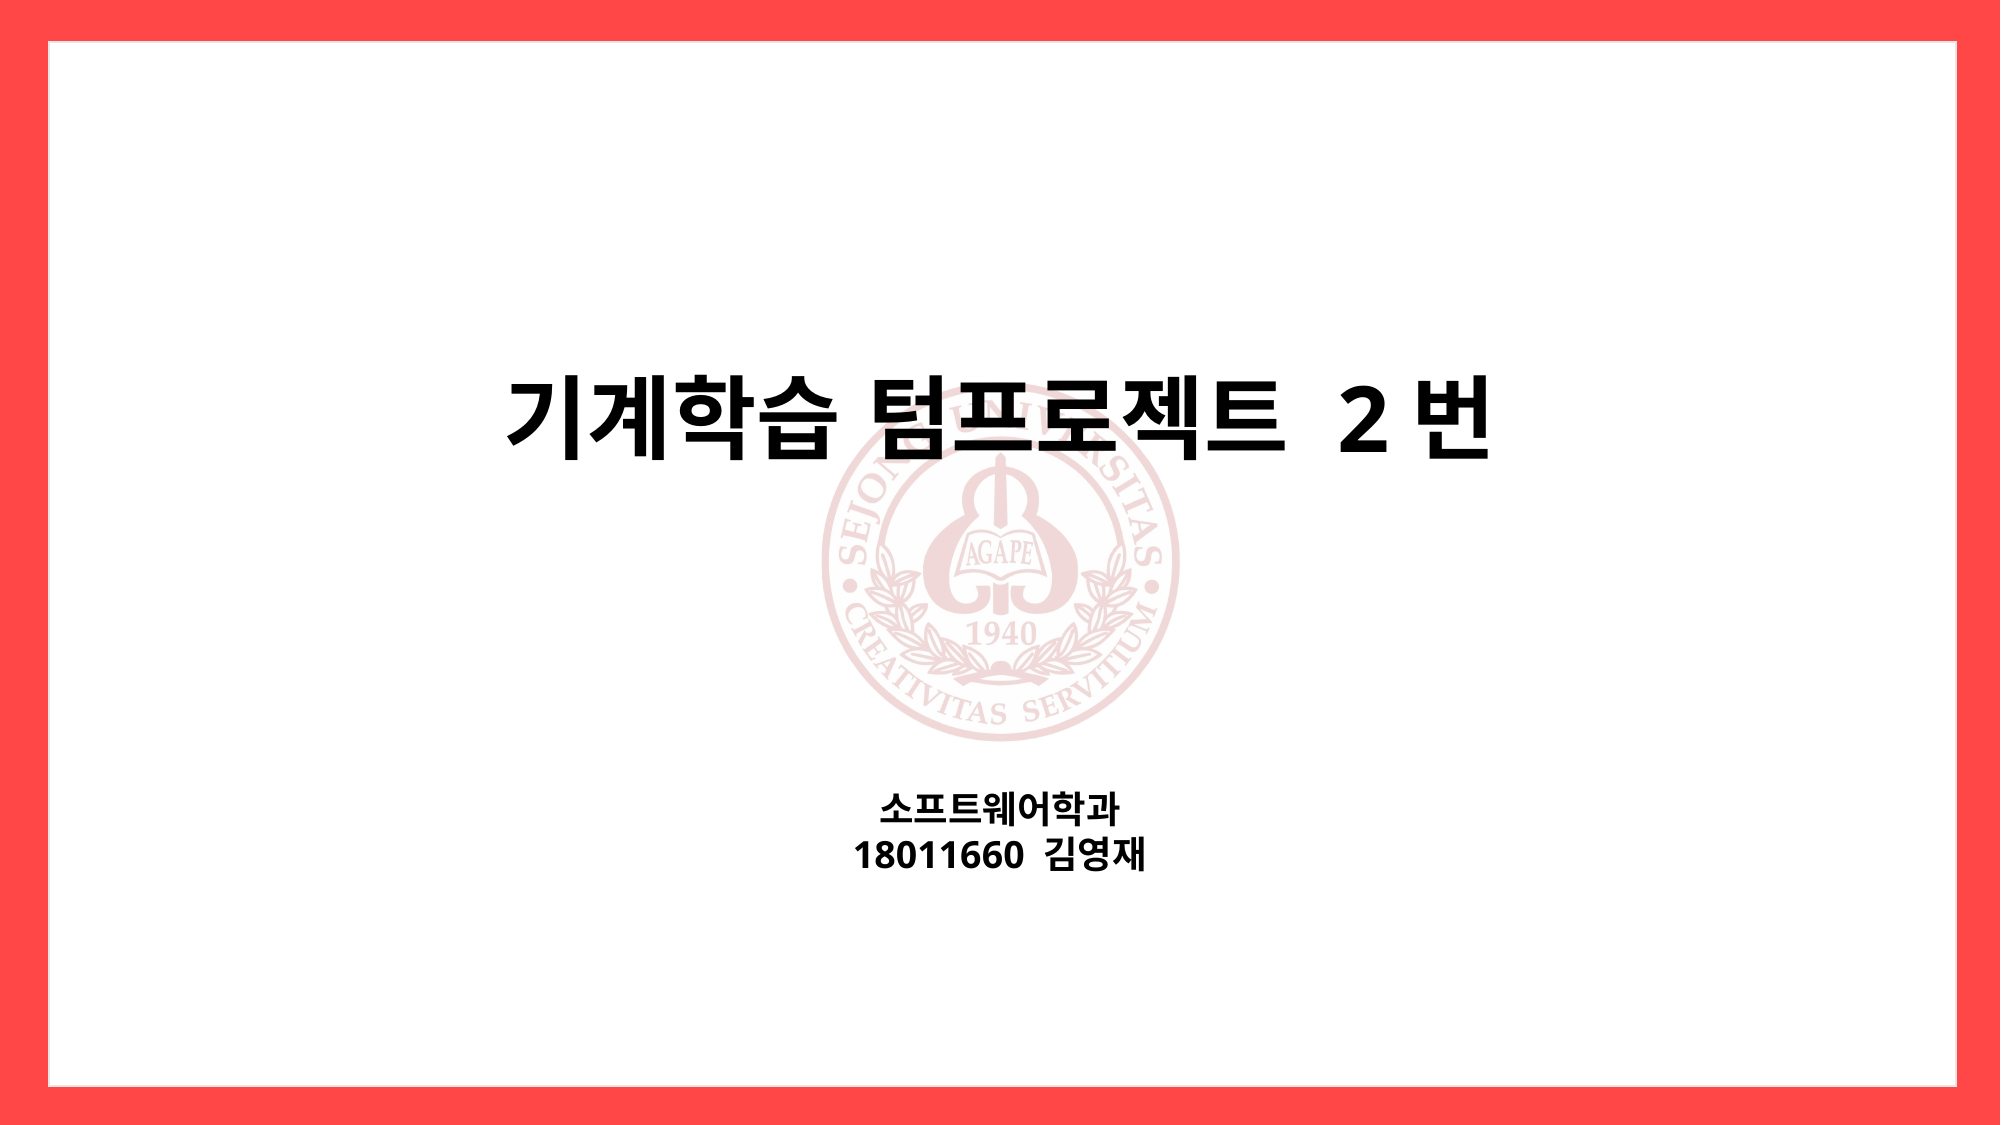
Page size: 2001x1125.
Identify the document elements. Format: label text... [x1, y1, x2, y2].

text_box [48, 41, 1957, 1087]
text_box 기계학습 텀프로젝트 2번 소프트웨어학과 18011660 김영재 [418, 353, 1582, 929]
